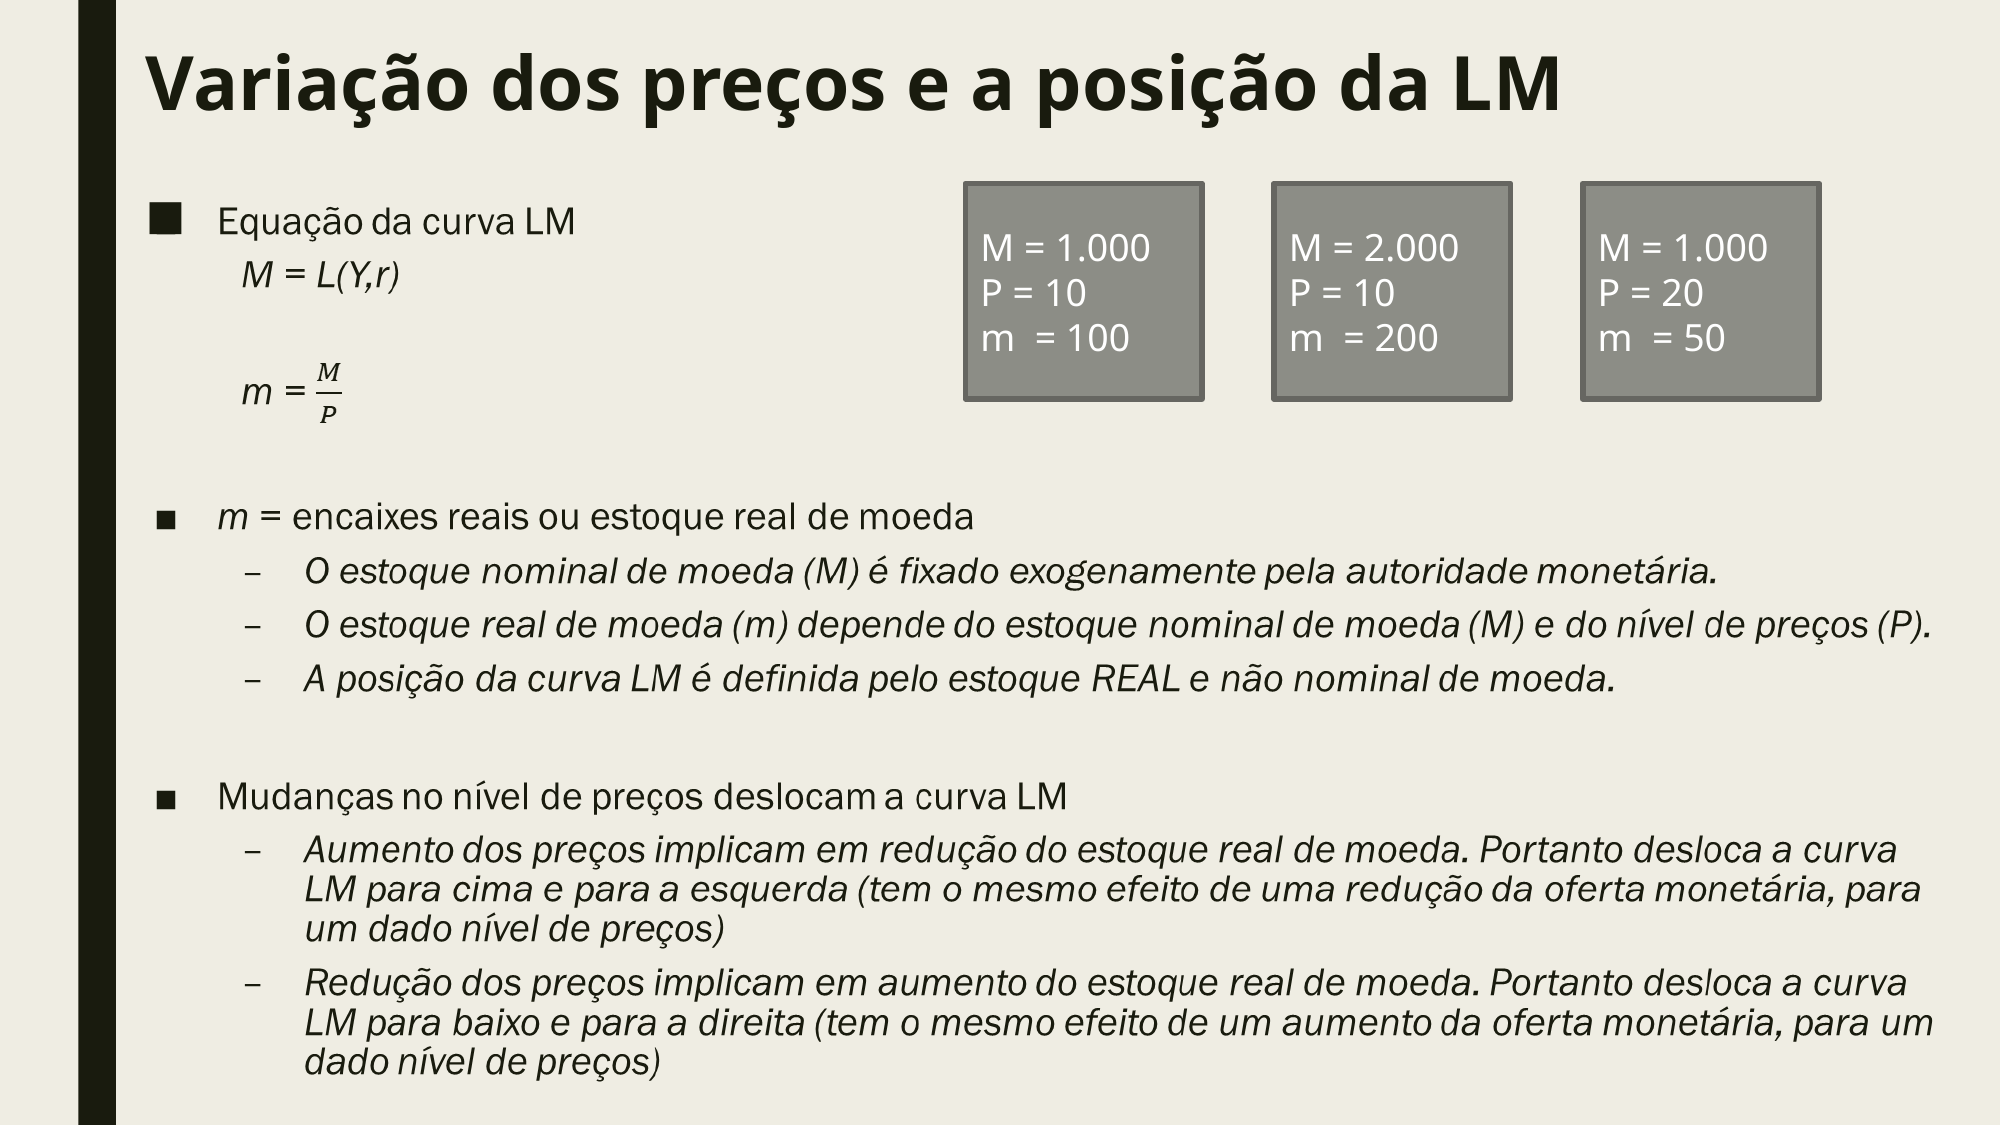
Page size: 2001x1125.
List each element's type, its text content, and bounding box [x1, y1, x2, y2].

list [130, 183, 1970, 1125]
text_box M = 1.000 P = 10 m = 100 [965, 183, 1202, 399]
text_box M = 1.000 P = 20 m = 50 [1582, 183, 1820, 399]
text_box M = 2.000 P = 10 m = 200 [1274, 183, 1511, 399]
title Variação dos preços e a posição da LM [130, 39, 1987, 163]
